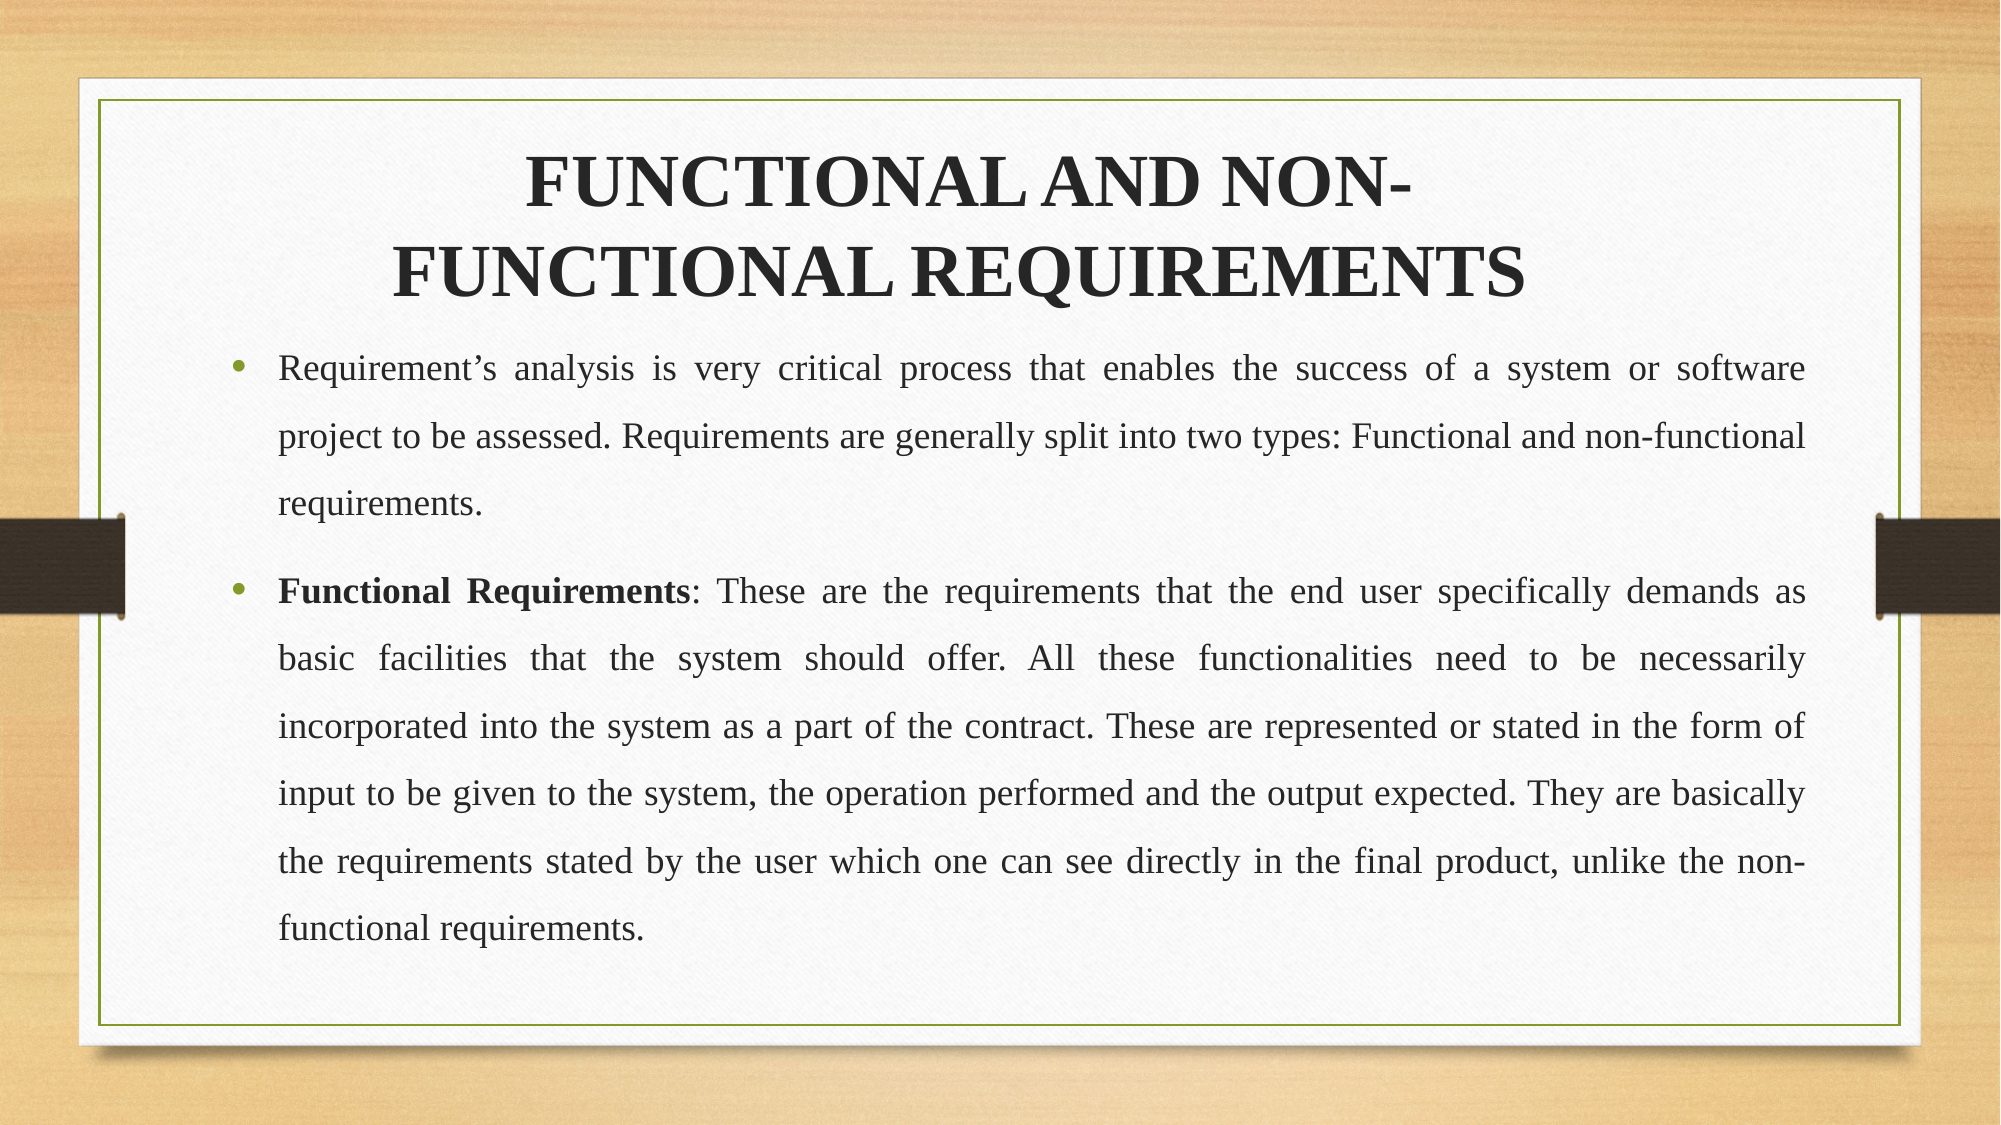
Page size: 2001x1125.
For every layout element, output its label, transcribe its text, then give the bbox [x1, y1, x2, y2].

text_box Requirement’s analysis is very critical process that enables the success of a system or software project to be assessed. Requirements are generally split into two types: Functional and non-functional requirements. Functional Requirements: These are the requirements that the end user specifically demands as basic facilities that the system should offer. All these functionalities need to be necessarily incorporated into the system as a part of the contract. These are represented or stated in the form of input to be given to the system, the operation performed and the output expected. They are basically the requirements stated by the user which one can see directly in the final product, unlike the non-functional requirements. [216, 313, 1823, 999]
picture [0, 0, 2001, 1125]
text_box FUNCTIONAL AND NON-FUNCTIONAL REQUIREMENTS [244, 124, 1676, 314]
